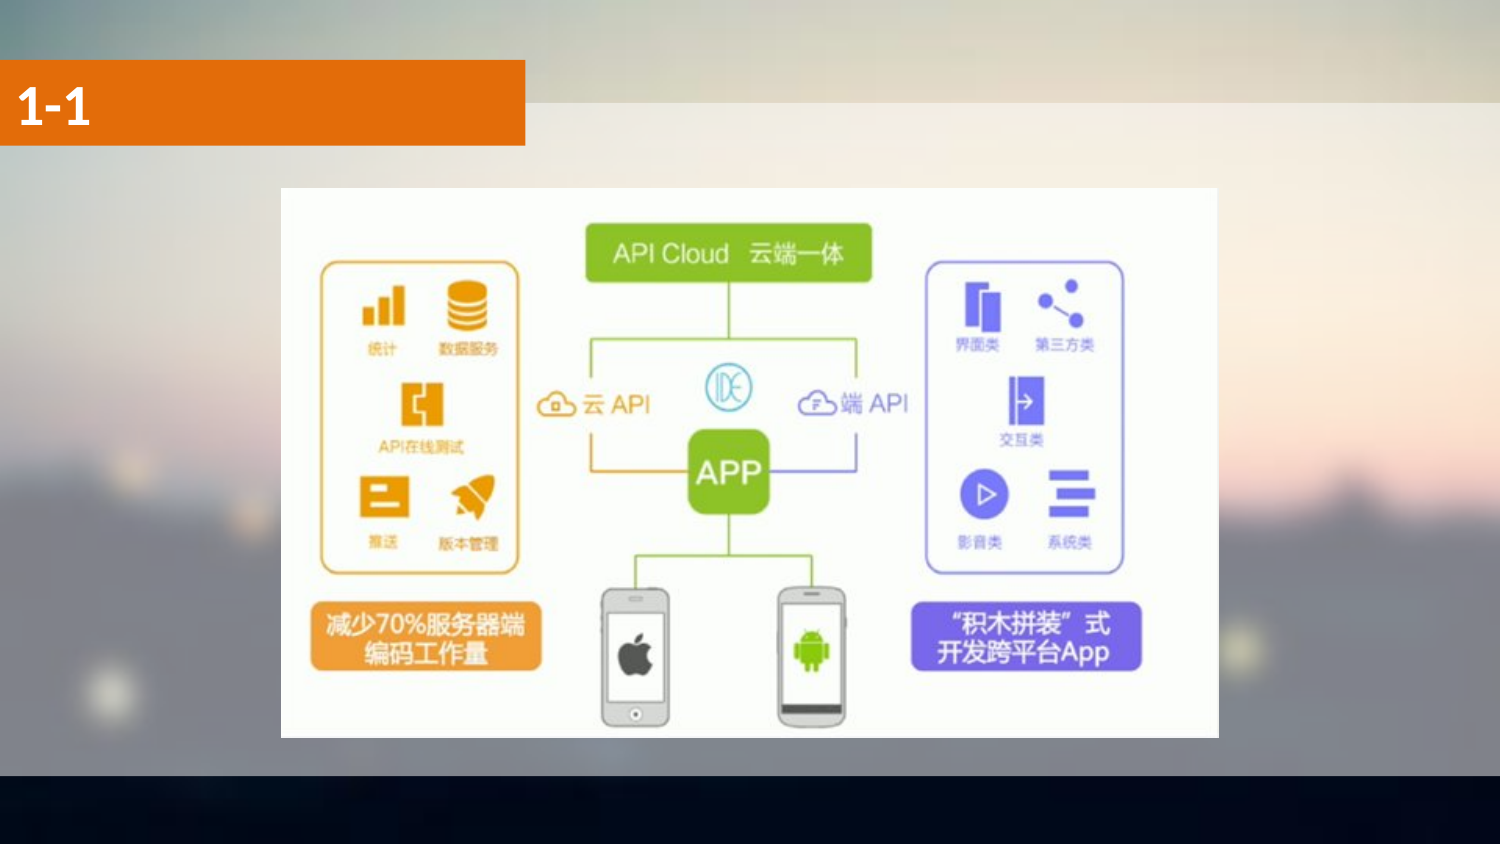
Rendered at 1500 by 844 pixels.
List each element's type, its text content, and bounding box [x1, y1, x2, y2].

picture [0, 0, 1500, 102]
text_box [0, 102, 1500, 777]
picture [281, 188, 1219, 738]
picture [0, 777, 1500, 844]
text_box 1-1 [0, 59, 526, 145]
